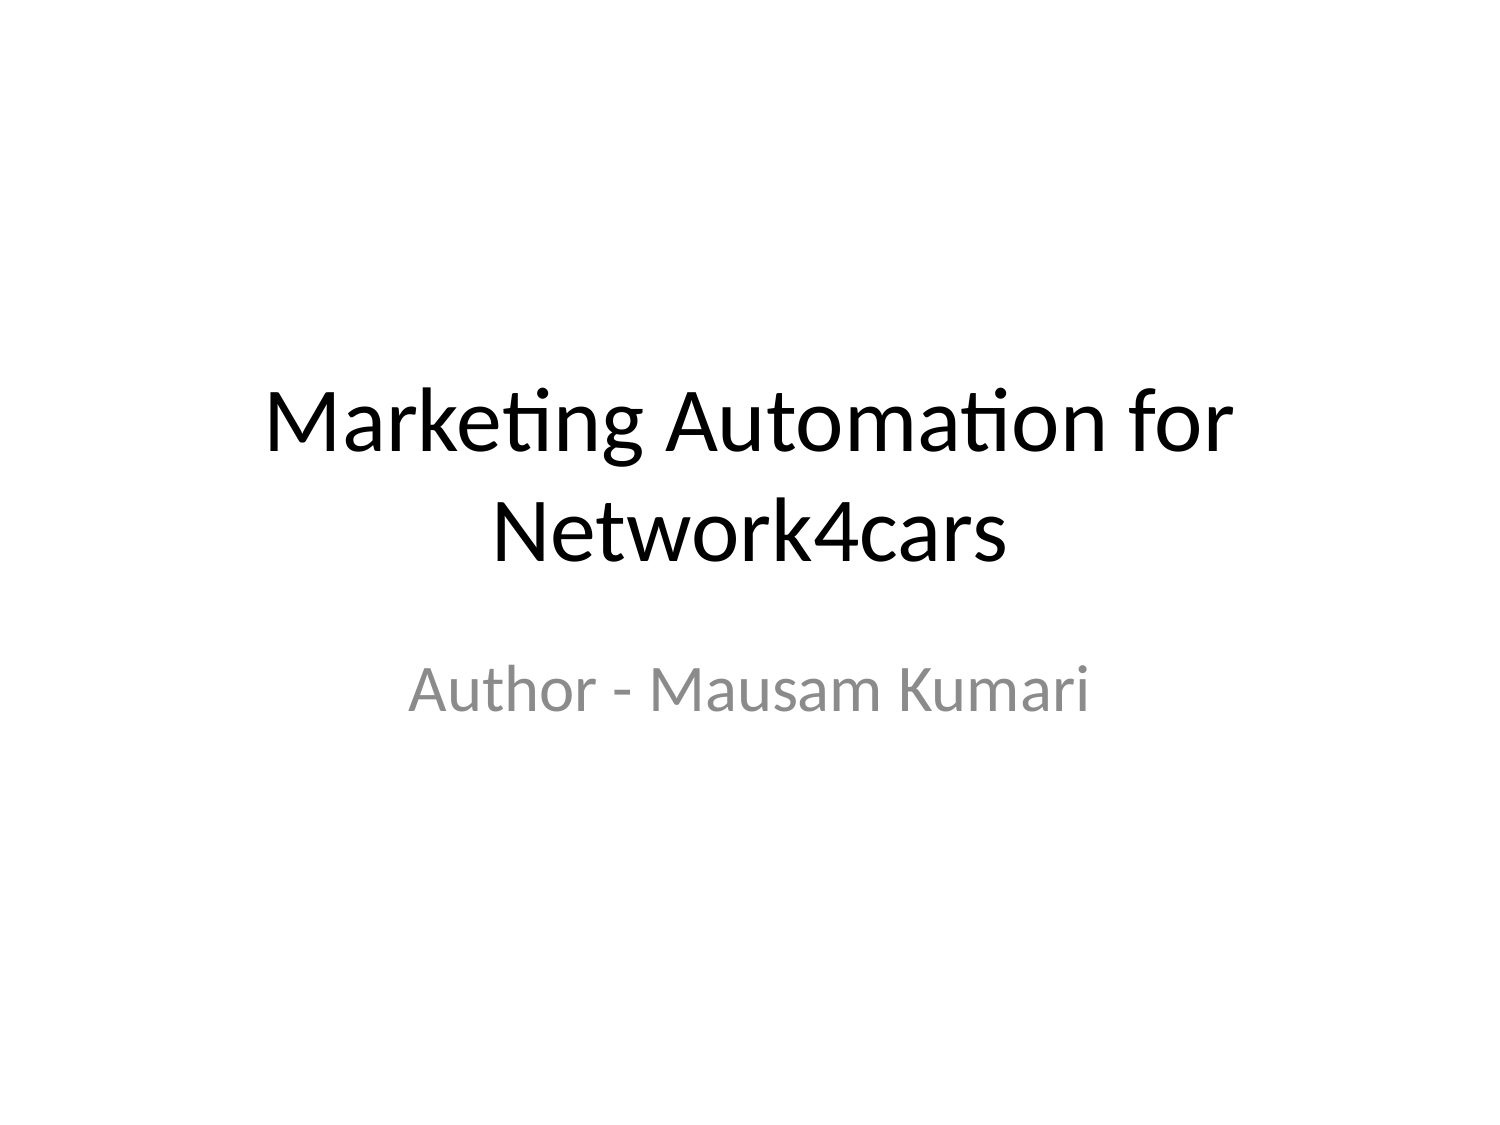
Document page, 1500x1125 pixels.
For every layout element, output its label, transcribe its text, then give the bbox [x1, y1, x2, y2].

title Marketing Automation for Network4cars [112, 349, 1388, 591]
subtitle Author - Mausam Kumari [225, 637, 1275, 925]
